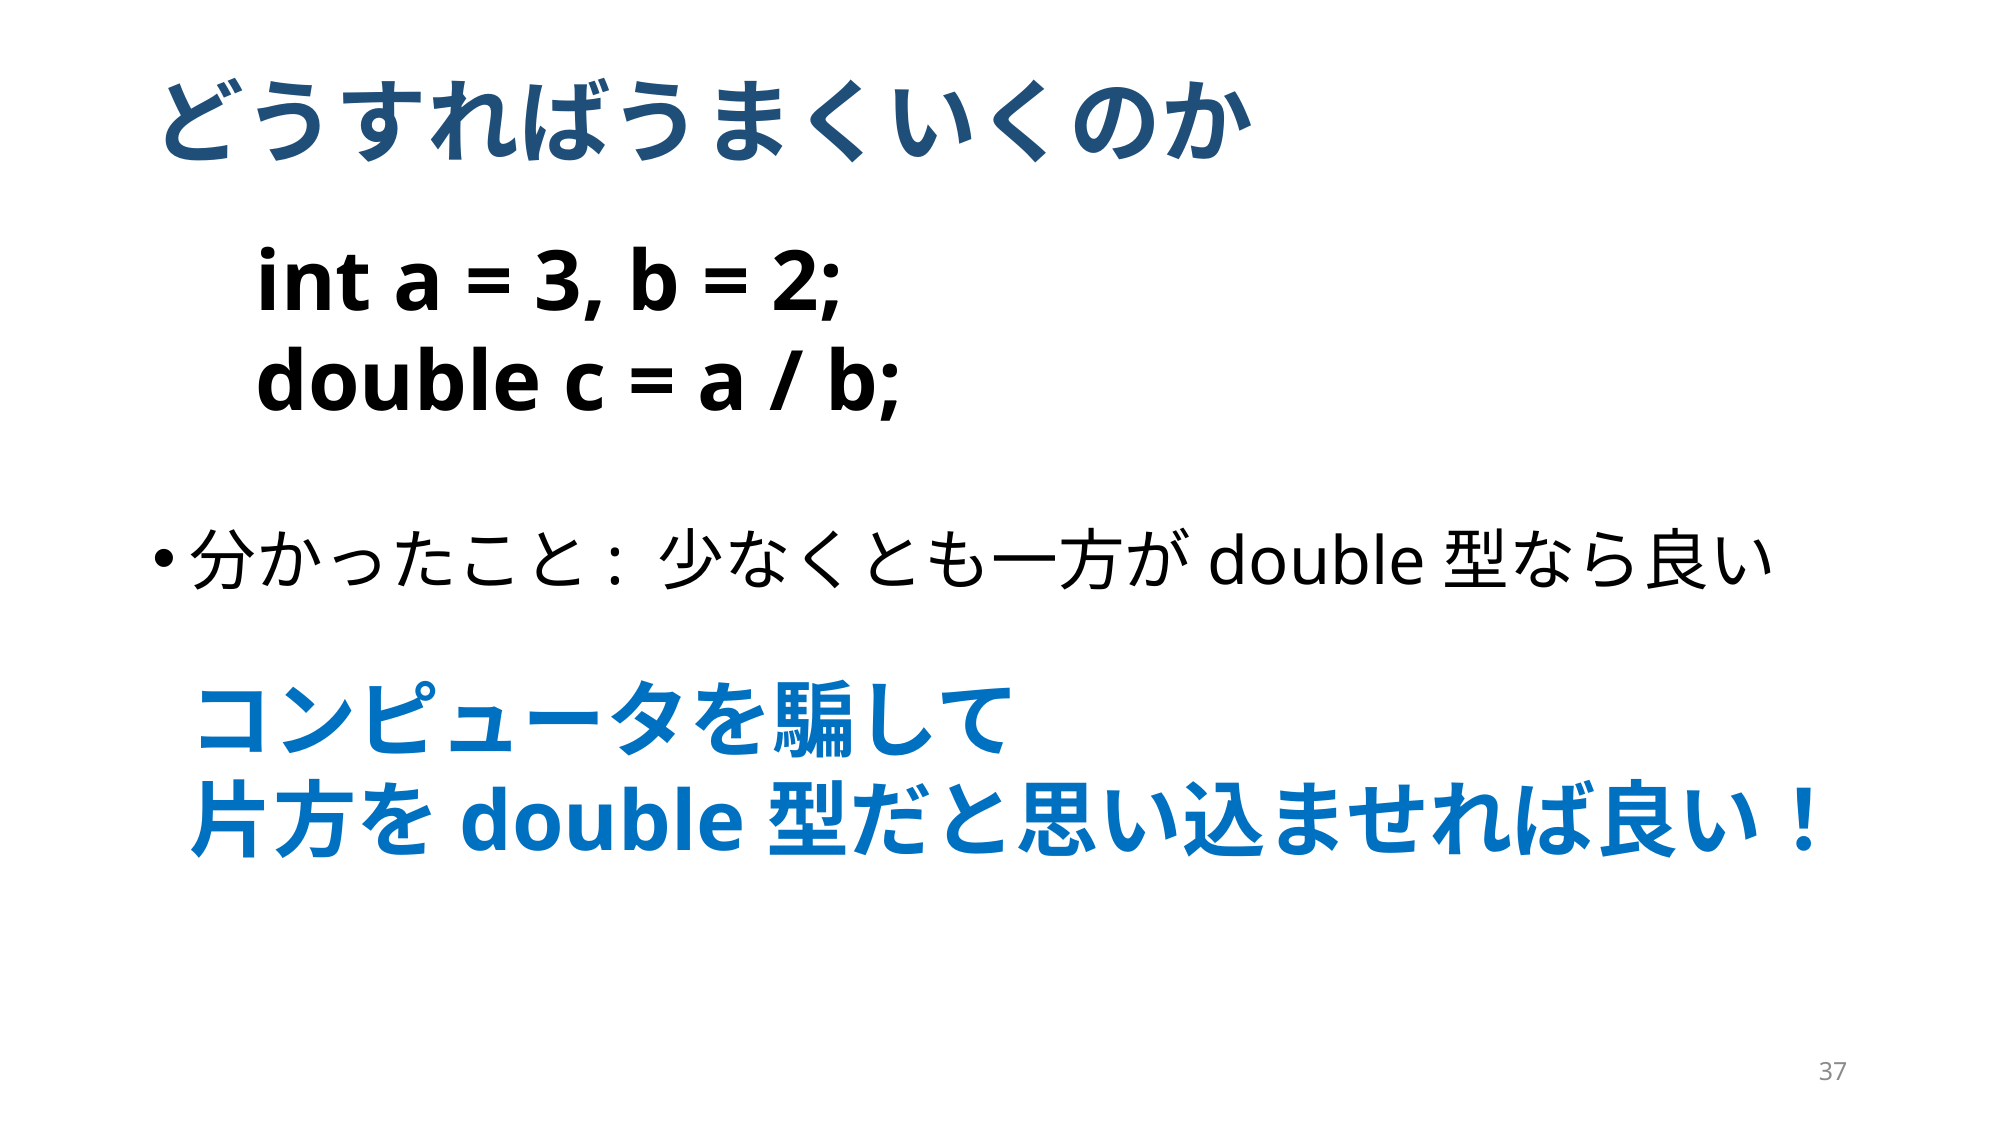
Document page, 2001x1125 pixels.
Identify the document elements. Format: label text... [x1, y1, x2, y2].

slide_number 37 [1412, 1042, 1863, 1103]
list int a = 3, b = 2; double c = a / b; 分かったこと: 少なくとも一方がdouble型なら良い コンピュータを騙して 片方をdouble型だと思い込ませれば良い！ [137, 220, 1863, 1014]
title どうすればうまくいくのか [137, 59, 1863, 191]
